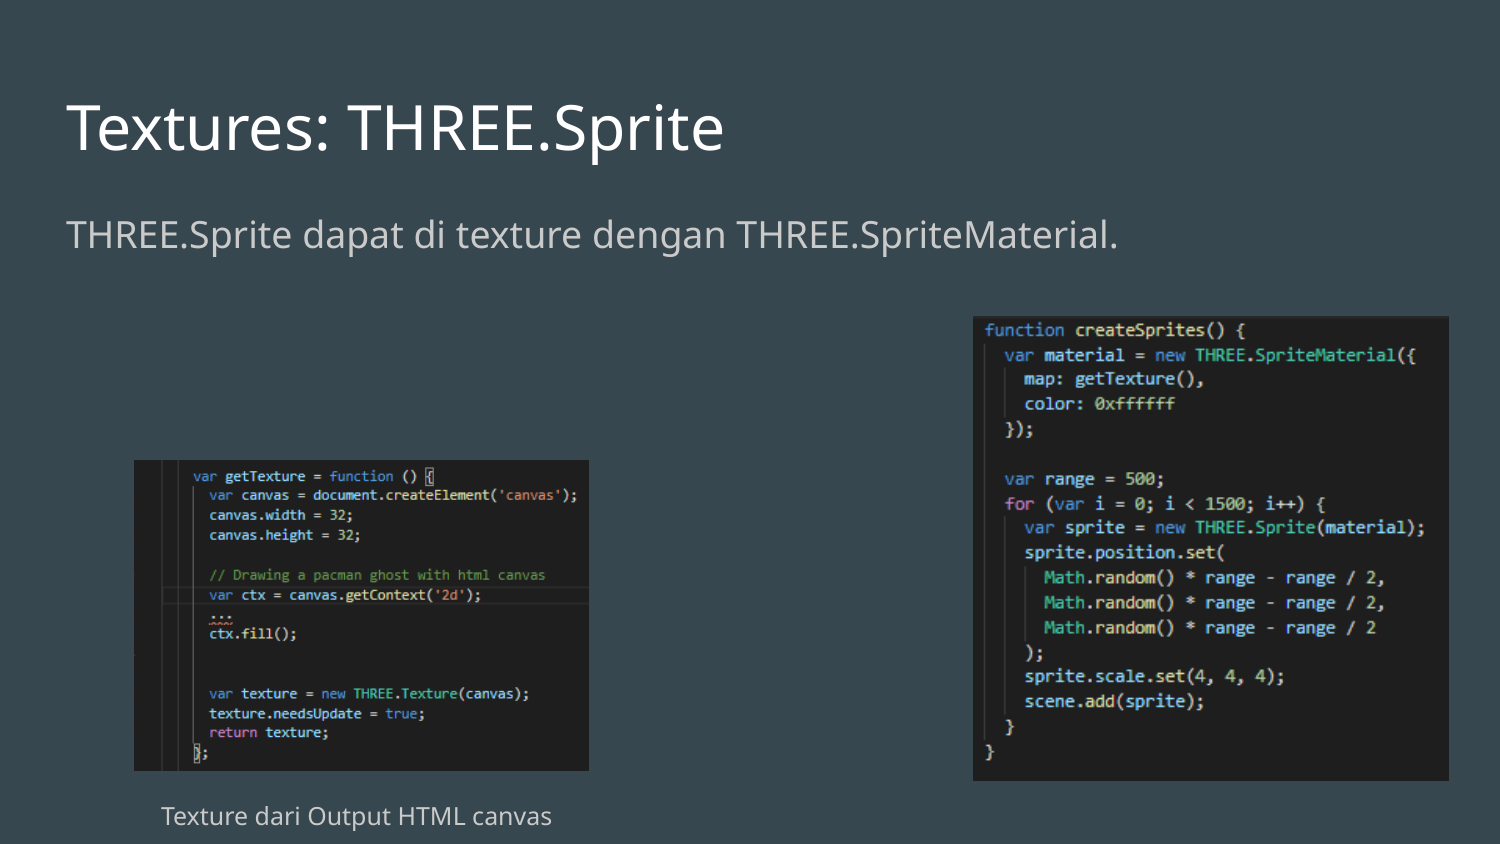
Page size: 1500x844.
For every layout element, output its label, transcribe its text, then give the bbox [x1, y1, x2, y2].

list THREE.Sprite dapat di texture dengan THREE.SpriteMaterial. [51, 189, 1449, 750]
list Texture dari Output HTML canvas [146, 780, 599, 837]
title Textures: THREE.Sprite [51, 72, 1449, 167]
picture [973, 316, 1450, 781]
picture [134, 460, 589, 772]
